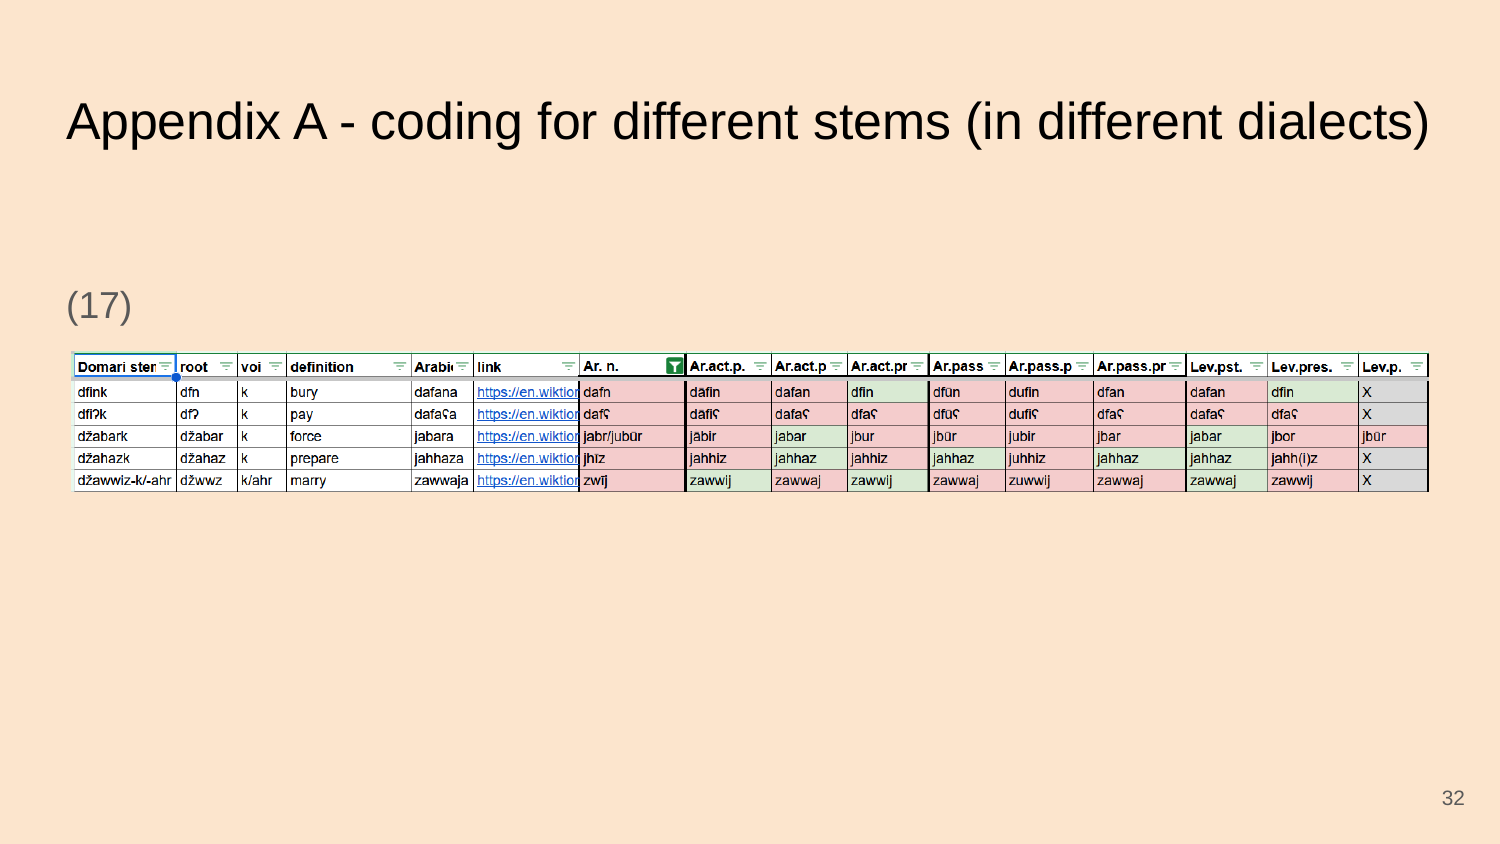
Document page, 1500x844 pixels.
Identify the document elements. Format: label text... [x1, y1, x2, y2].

list (17) [51, 189, 1449, 750]
slide_number ‹#› [1389, 764, 1480, 830]
title Appendix A - coding for different stems (in different dialects) [51, 72, 1449, 167]
picture [71, 351, 1429, 492]
